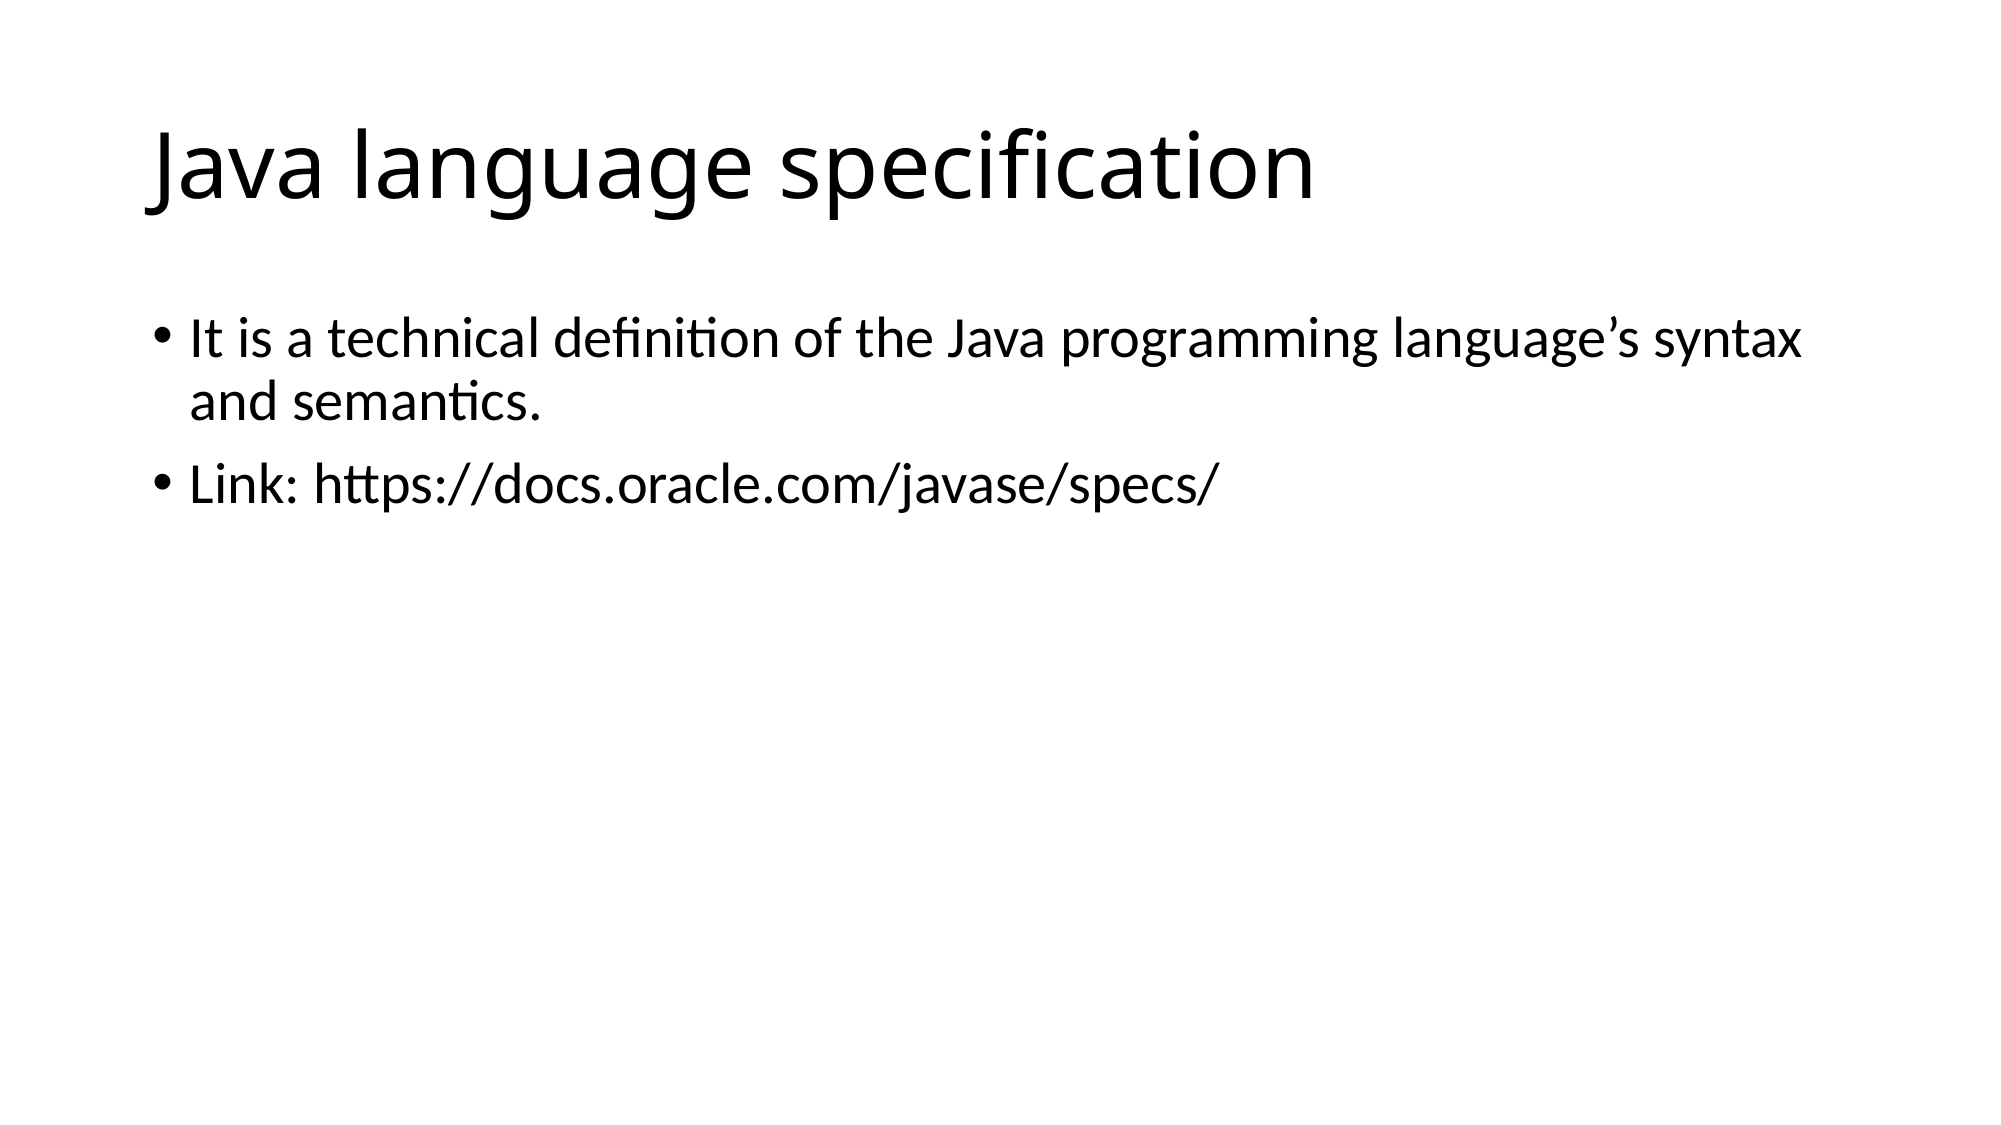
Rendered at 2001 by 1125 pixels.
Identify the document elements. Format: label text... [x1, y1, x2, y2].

title Java language specification [137, 59, 1863, 278]
list It is a technical definition of the Java programming language’s syntax and semantics. Link: https://docs.oracle.com/javase/specs/ [137, 299, 1863, 1014]
